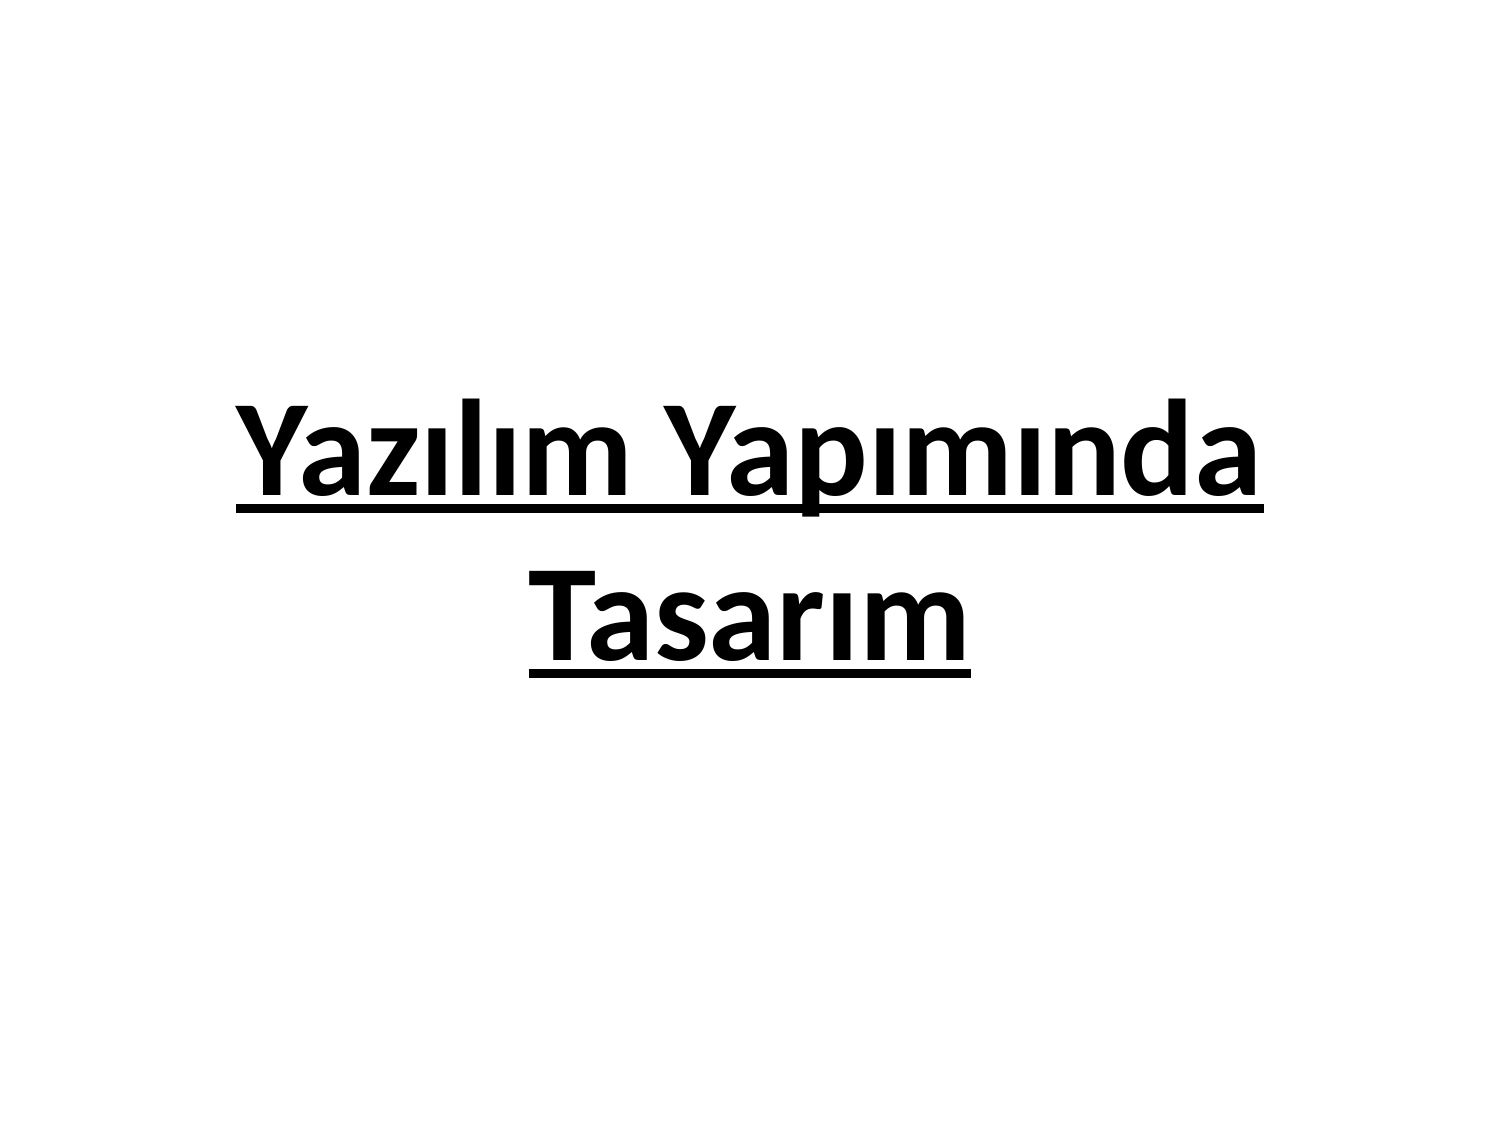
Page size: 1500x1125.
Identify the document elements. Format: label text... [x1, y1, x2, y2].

title Yazılım Yapımında Tasarım [112, 237, 1388, 479]
